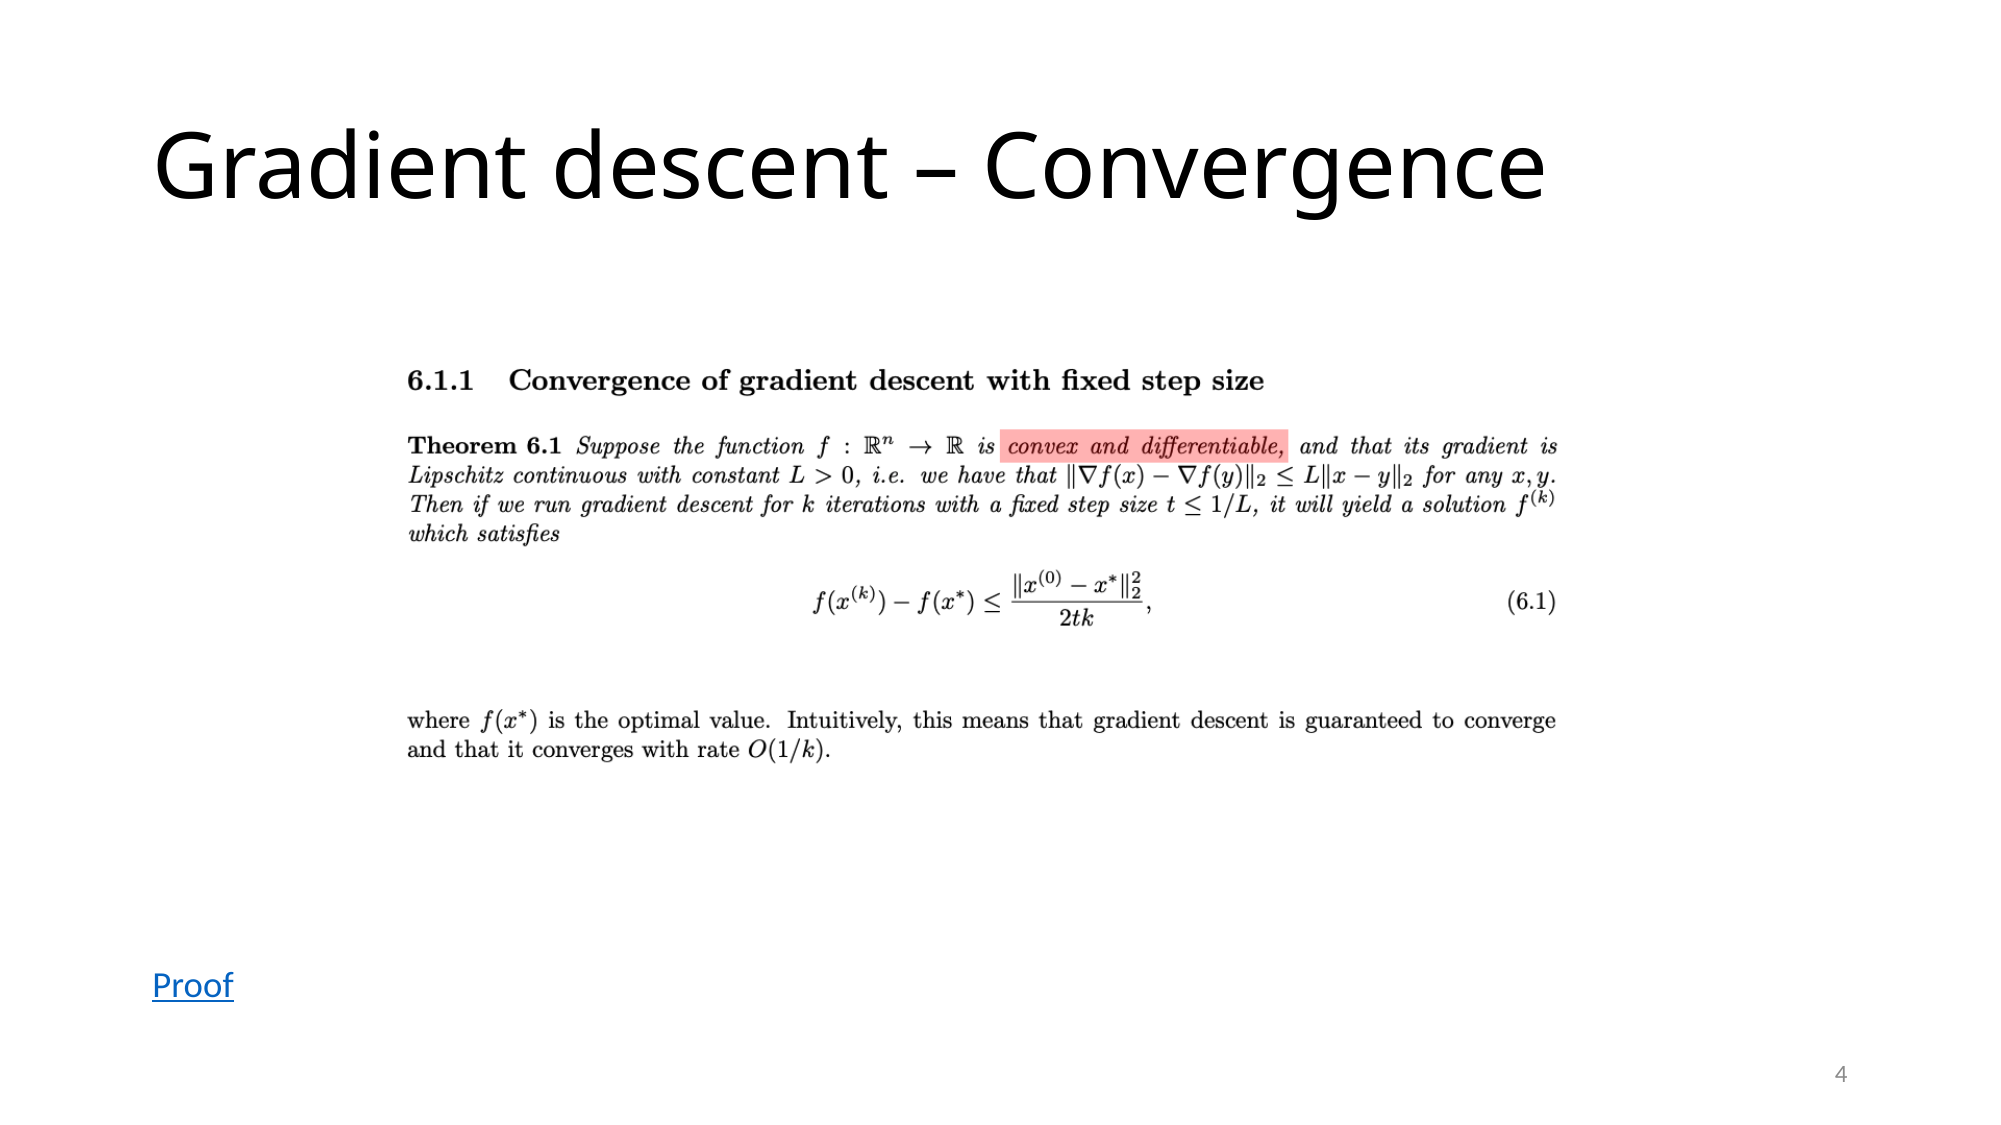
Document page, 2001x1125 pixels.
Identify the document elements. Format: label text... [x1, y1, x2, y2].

slide_number 4 [1412, 1042, 1863, 1103]
title Gradient descent – Convergence [137, 59, 1863, 278]
list Proof [137, 958, 1863, 1014]
picture [378, 345, 1622, 780]
